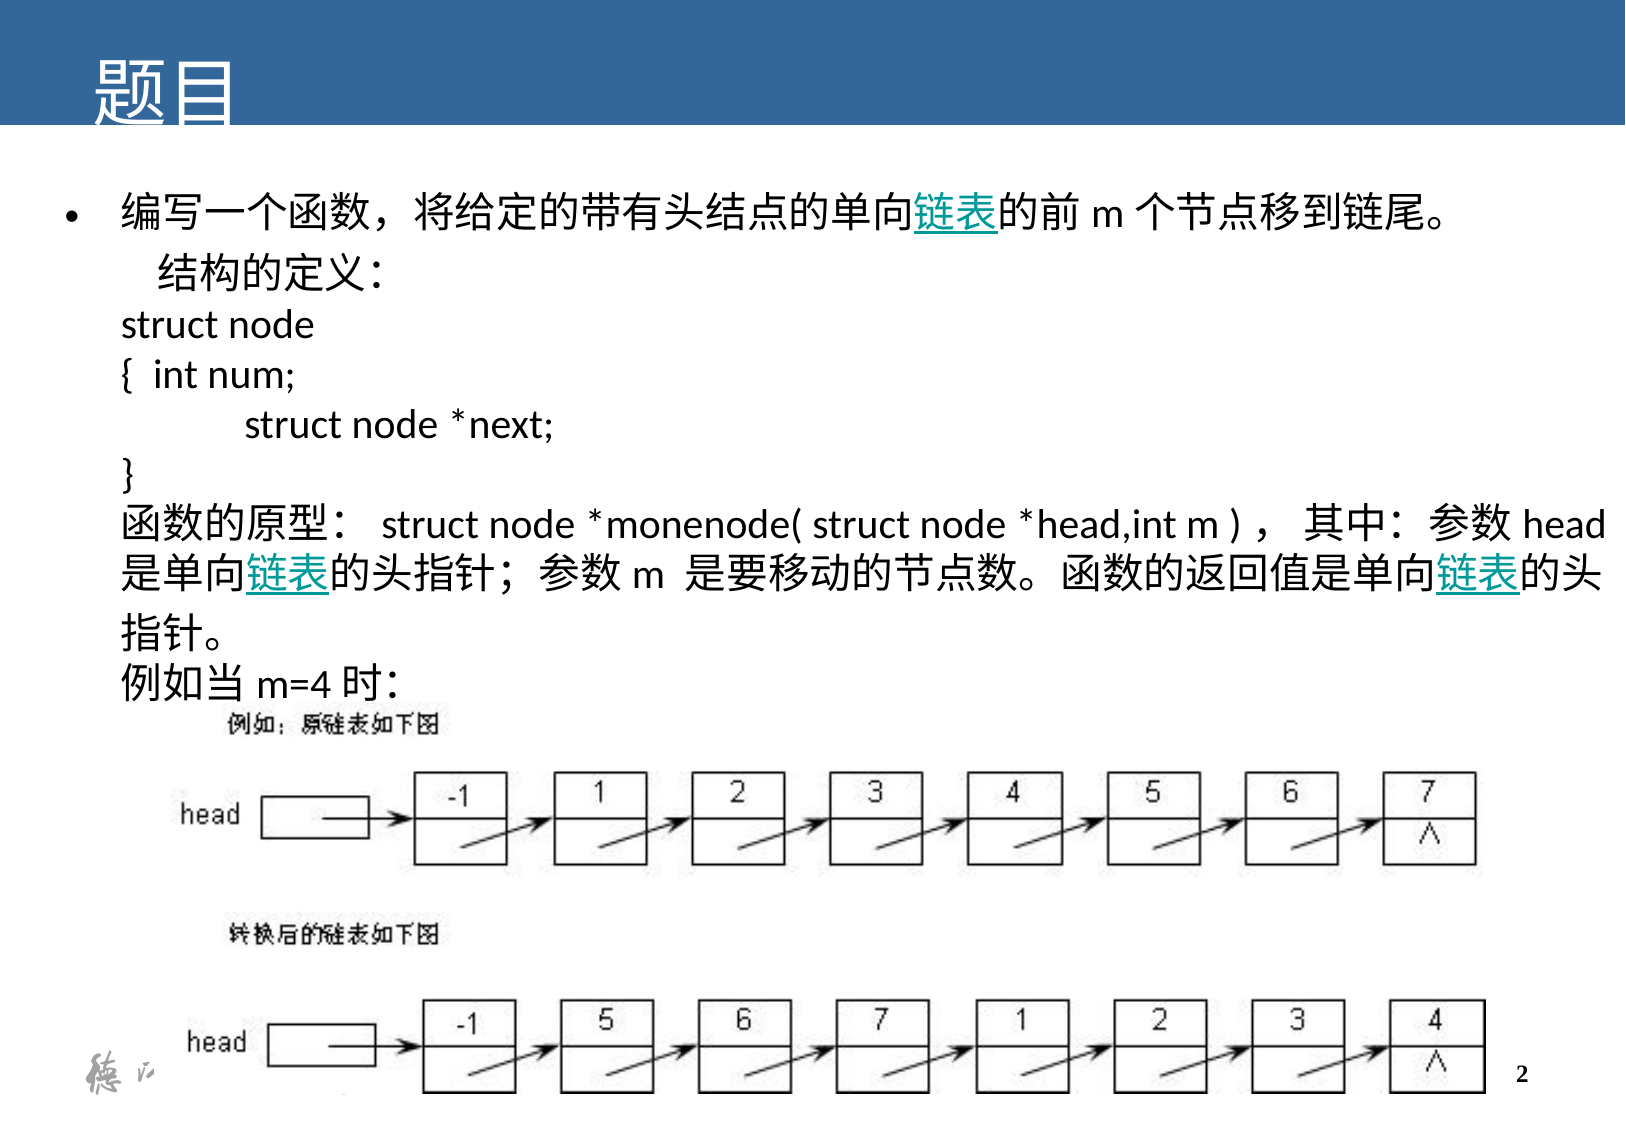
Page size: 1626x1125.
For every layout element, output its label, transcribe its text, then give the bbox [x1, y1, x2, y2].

text_box 题目 [77, 20, 964, 133]
slide_number 2 [1164, 1042, 1544, 1103]
text_box [0, 0, 1625, 127]
list 编写一个函数，将给定的带有头结点的单向链表的前m个节点移到链尾。 结构的定义： struct node { int num; struct node *next; } 函数的原型：struct node *monenode( struct node *head,int m )， 其中：参数head 是单向链表的头指针；参数m 是要移动的节点数。函数的返回值是单向链表的头指针。 例如当m=4时： [49, 178, 1625, 989]
picture [154, 702, 1487, 1094]
